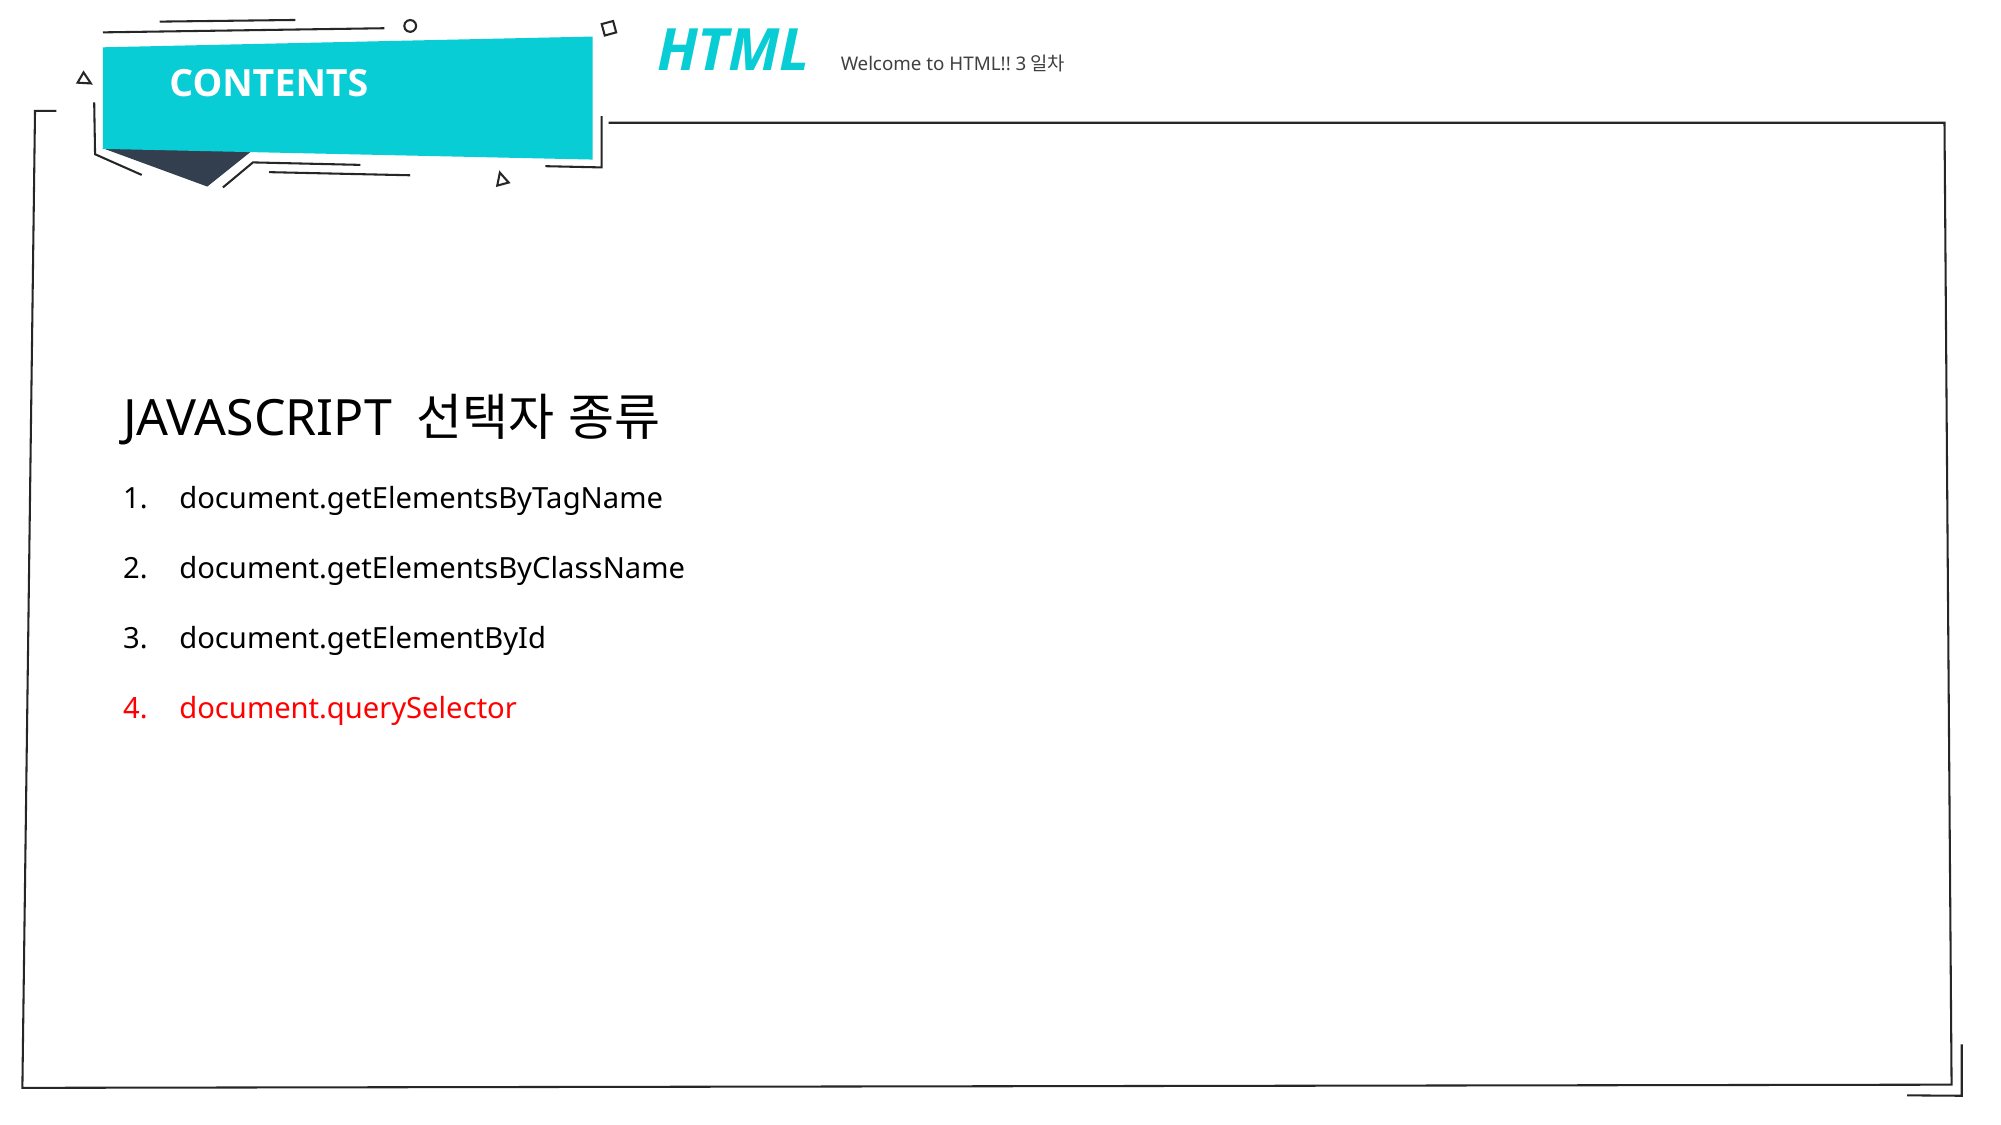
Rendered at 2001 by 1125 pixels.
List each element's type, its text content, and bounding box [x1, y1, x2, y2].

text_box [22, 110, 1962, 1096]
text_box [79, 19, 615, 188]
text_box HTML Welcome to HTML!! 3일차 [642, 5, 1867, 90]
